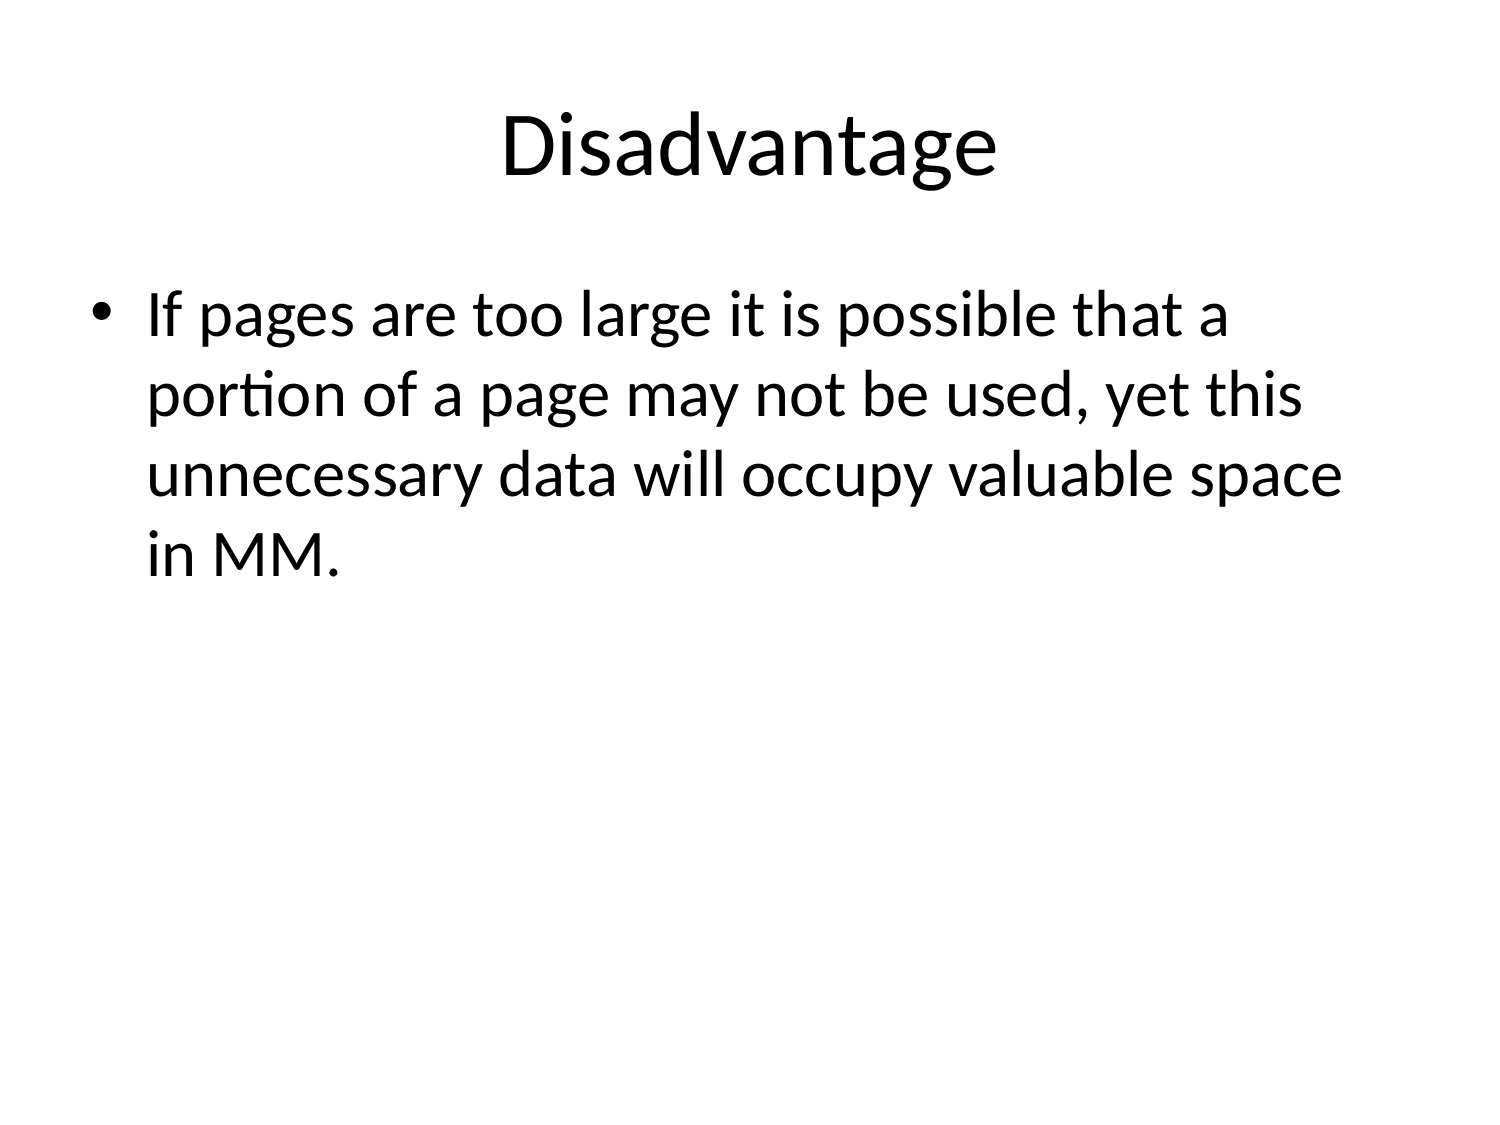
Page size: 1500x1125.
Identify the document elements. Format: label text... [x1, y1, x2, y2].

list If pages are too large it is possible that a portion of a page may not be used, yet this unnecessary data will occupy valuable space in MM. [75, 262, 1425, 1005]
title Disadvantage [75, 45, 1425, 233]
